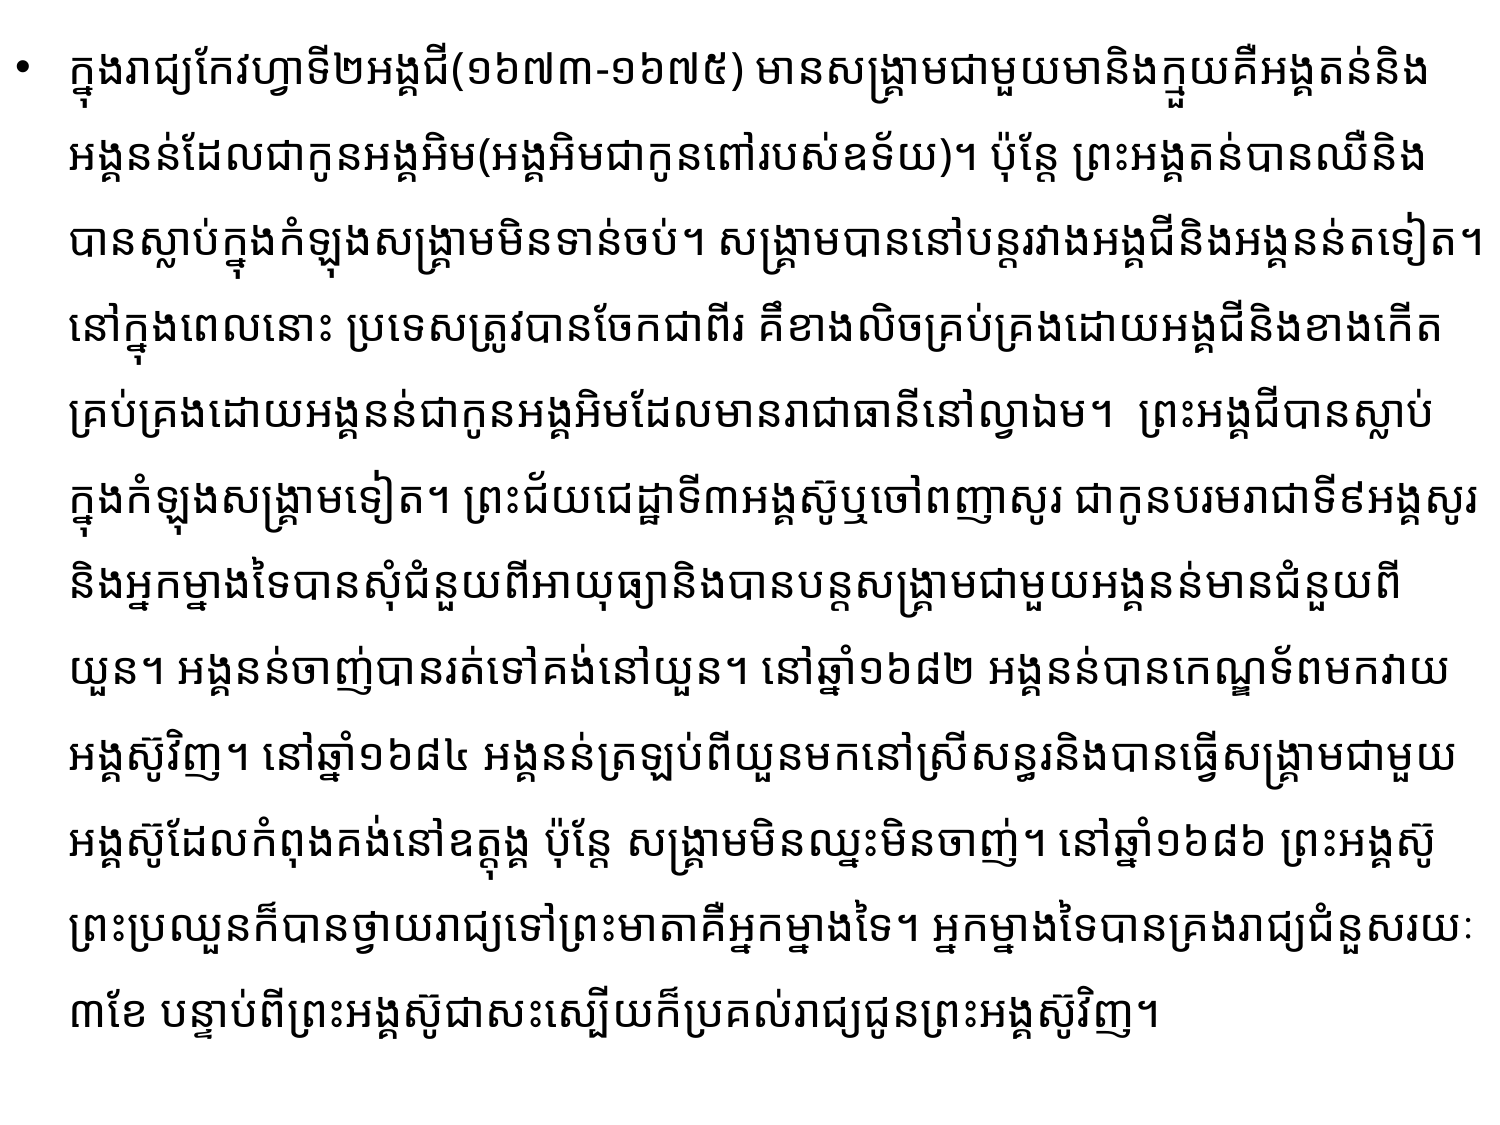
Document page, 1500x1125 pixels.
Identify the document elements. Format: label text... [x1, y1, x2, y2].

list ក្នុងរាជ្យកែវហ្វាទី២អង្គជី(១៦៧៣-១៦៧៥) មានសង្គ្រាមជាមួយមានិងក្មួយ​គឺអង្គតន់និងអង្គនន់​ដែល​ជា​កូនអង្គអិម(អង្គអិមជាកូនពៅរបស់ឧទ័យ)។ ប៉ុន្តែ ព្រះអង្គតន់បានឈឺ​និងបានស្លាប់ក្នុង​កំឡុង​សង្គ្រាមមិនទាន់​ចប់។ សង្រ្គាមបាននៅបន្តរវាងអង្គជីនិងអង្គនន់តទៀត។ នៅក្នុងពេលនោះ ប្រទេសត្រូវបានចែក​ជាពីរ​ គឹខាង​លិចគ្រប់គ្រងដោយអង្គជីនិងខាងកើតគ្រប់គ្រងដោយអង្គនន់ជាកូនអង្គអិមដែលមានរាជាធានីនៅល្វាឯម។ ព្រះ​អង្គ​ជី​បានស្លាប់ក្នុងកំឡុងសង្រ្គាមទៀត។ ព្រះជ័យជេដ្ឋាទី៣អង្គស៊ូឬចៅពញាសូរ ជាកូនបរមរាជាទី៩អង្គសូរ​និង​អ្នក​ម្នាងទៃបានសុំជំនួយពីអាយុធ្យានិងបានបន្តសង្រ្គាមជាមួយអង្គនន់មានជំនួយពីយួន។ អង្គនន់ចាញ់បាន​រត់​ទៅ​គង់នៅយួន។ នៅឆ្នាំ១៦៨២​ អង្គនន់បានកេណ្ឌទ័ពមកវាយអង្គស៊ូវិញ។ នៅឆ្នាំ១៦៨៤ អង្គនន់ត្រឡប់​ពីយួន​មកនៅស្រីសន្ធរនិងបានធ្វើសង្រ្គាមជាមួយអង្គស៊ូដែលកំពុងគង់នៅឧត្តុង្គ ប៉ុន្តែ សង្រ្គាមមិនឈ្នះមិនចាញ់។ នៅ​ឆ្នាំ​១៦៨៦ ព្រះអង្គស៊ូព្រះប្រឈួនក៏បានថ្វាយរាជ្យទៅព្រះមាតាគឺអ្នកម្នាងទៃ។ អ្នកម្នាងទៃ​បានគ្រងរាជ្យ​ជំនួស​រយៈ​៣ខែ បន្ទាប់ពីព្រះអង្គស៊ូជាសះស្បើយក៏ប្រគល់រាជ្យជូនព្រះអង្គស៊ូវិញ។ [0, 0, 1500, 1125]
